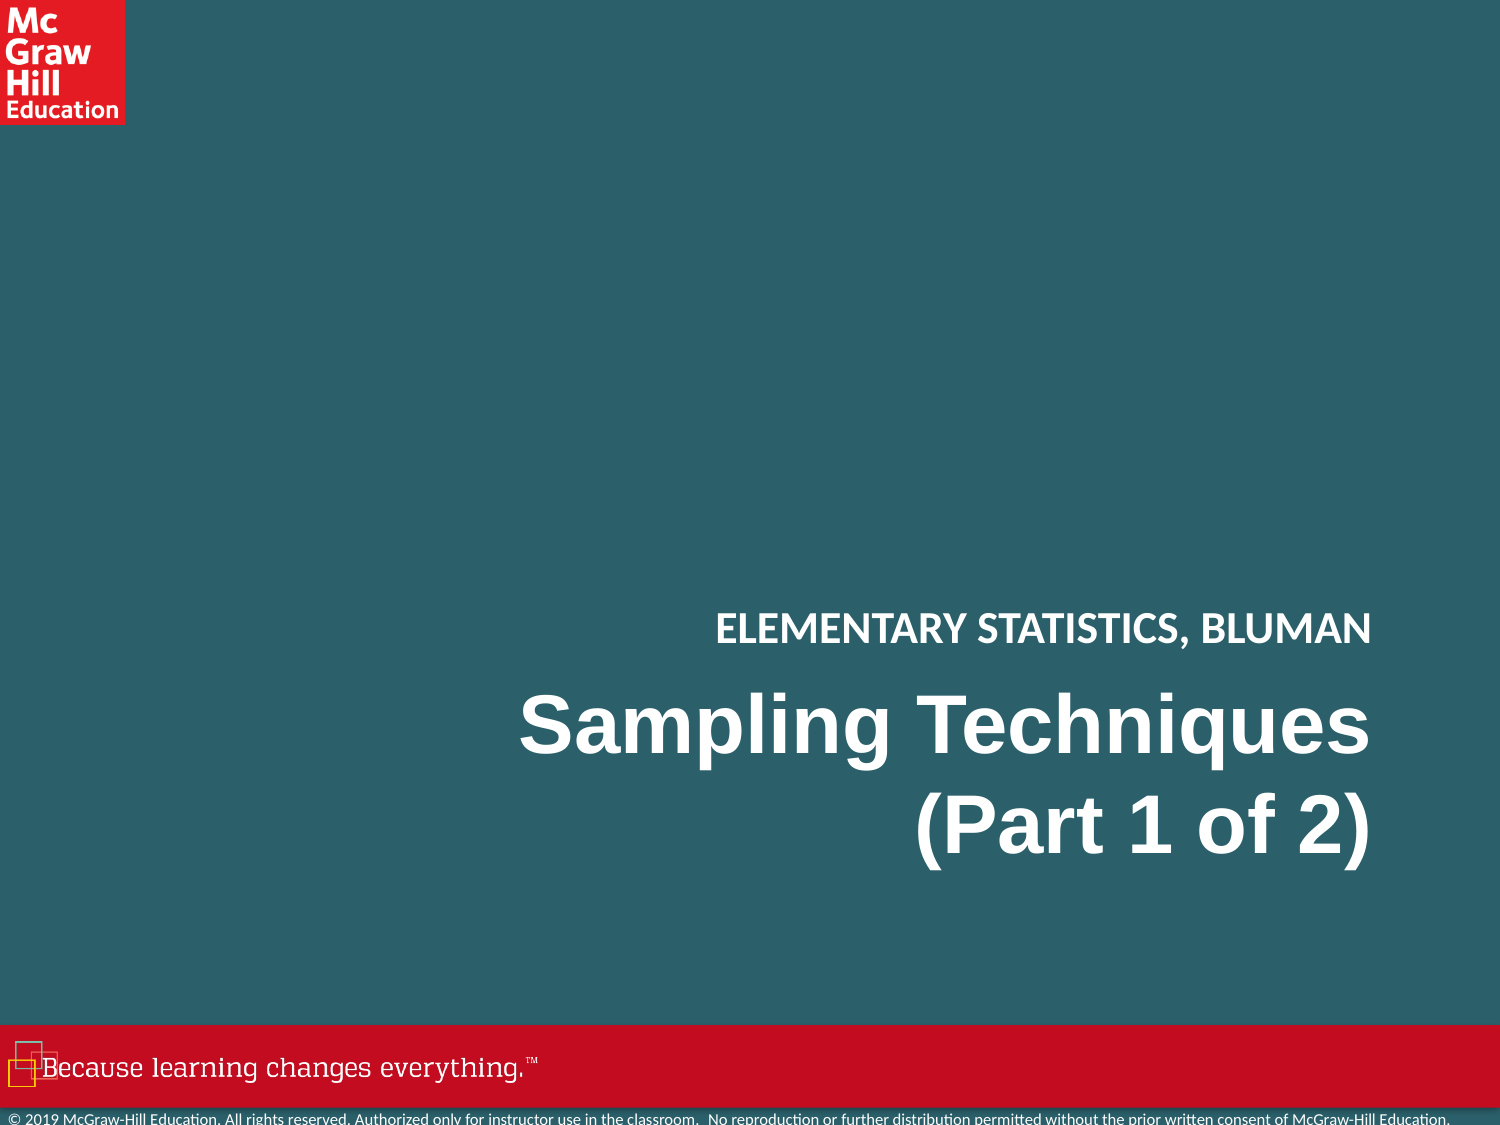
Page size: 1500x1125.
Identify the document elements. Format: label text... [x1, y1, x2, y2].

picture [8, 1041, 538, 1087]
title ELEMENTARY STATISTICS, BLUMAN [112, 419, 1388, 661]
subtitle Sampling Techniques (Part 1 of 2) [324, 662, 1388, 993]
list © 2019 McGraw-Hill Education. All rights reserved. Authorized only for instructor use in the classroom. No reproduction or further distribution permitted without the prior written consent of McGraw-Hill Education. [0, 1110, 1500, 1125]
picture [0, 0, 125, 125]
